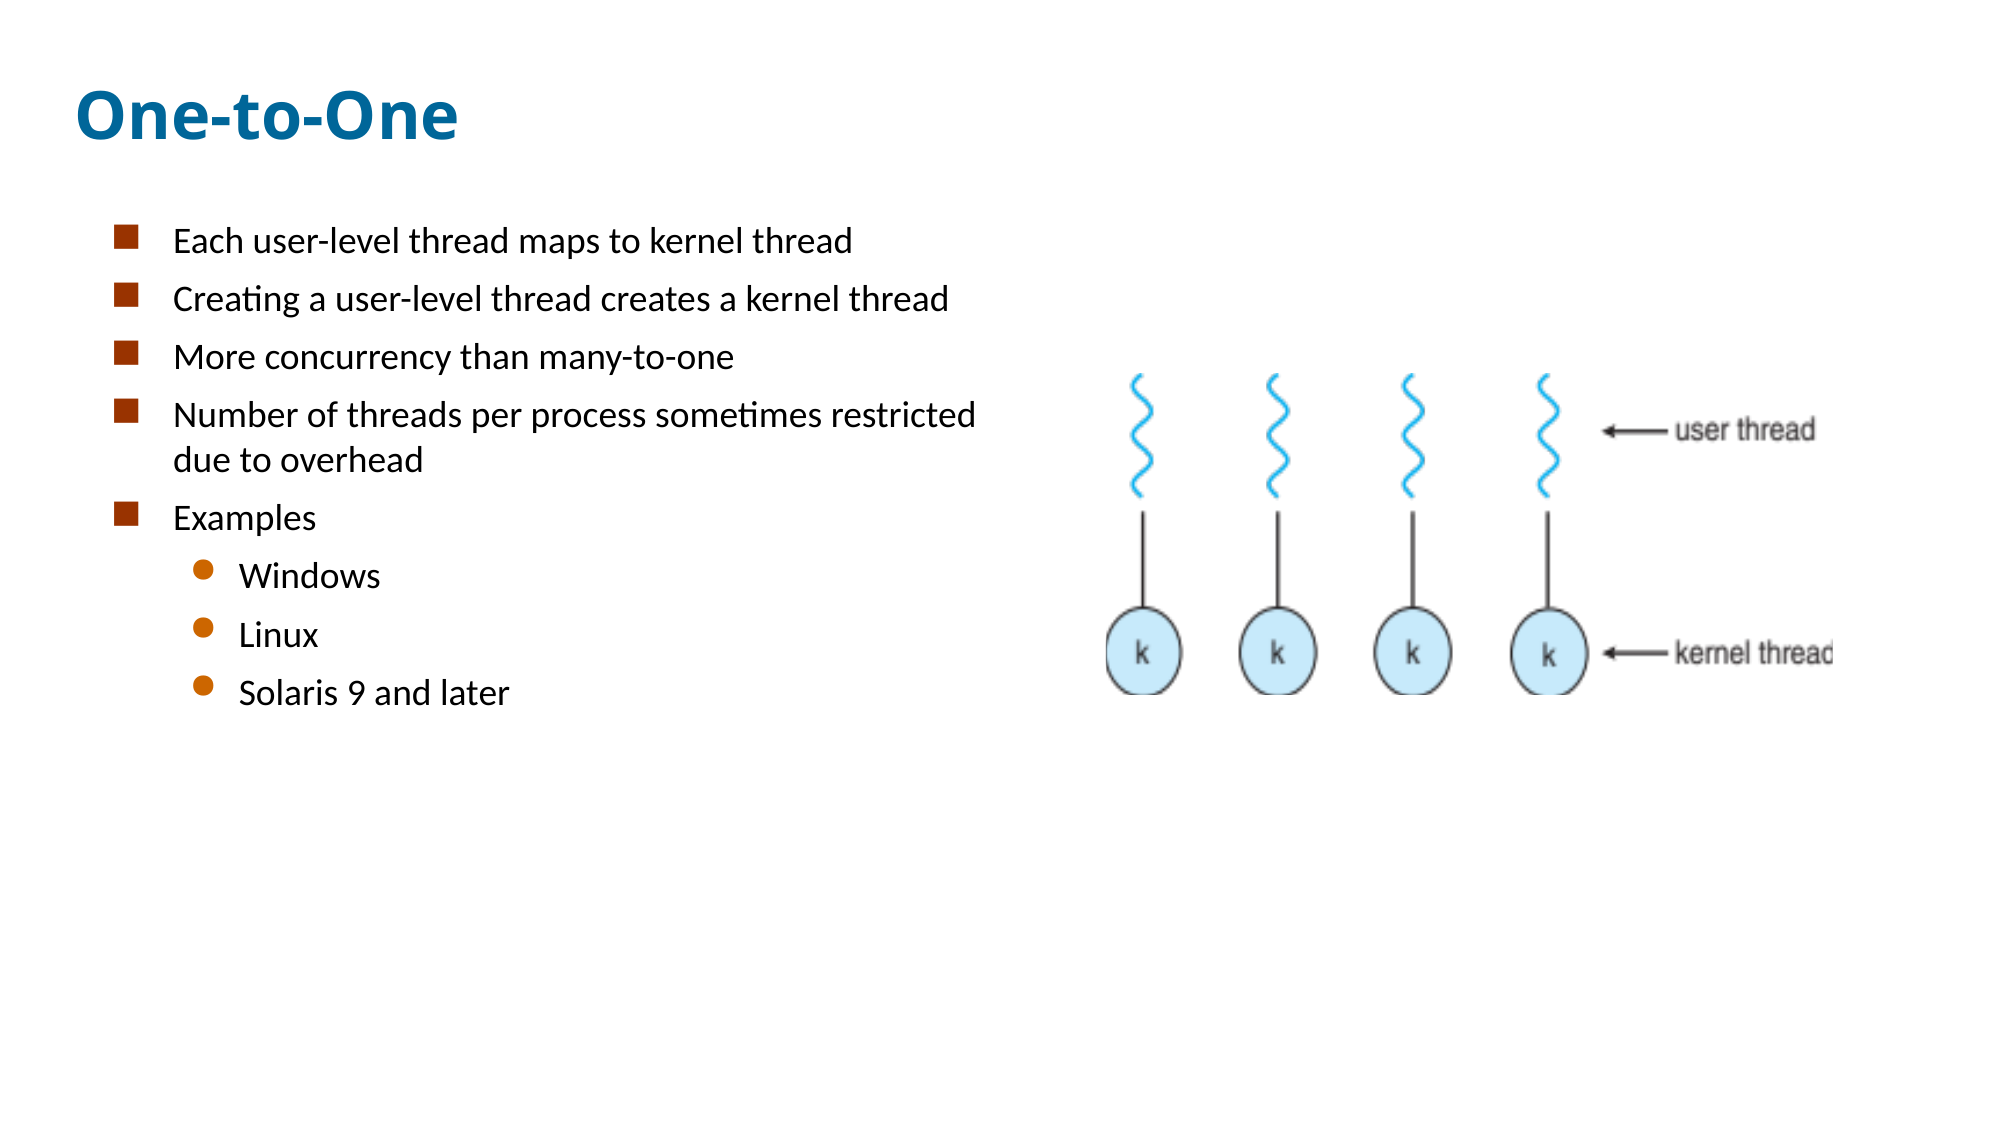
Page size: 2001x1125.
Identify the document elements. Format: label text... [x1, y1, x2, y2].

picture [1105, 373, 1833, 694]
text_box Each user-level thread maps to kernel thread Creating a user-level thread creates a kernel thread More concurrency than many-to-one Number of threads per process sometimes restricted due to overhead Examples Windows Linux Solaris 9 and later [101, 208, 1049, 952]
text_box One-to-One [0, 65, 536, 161]
